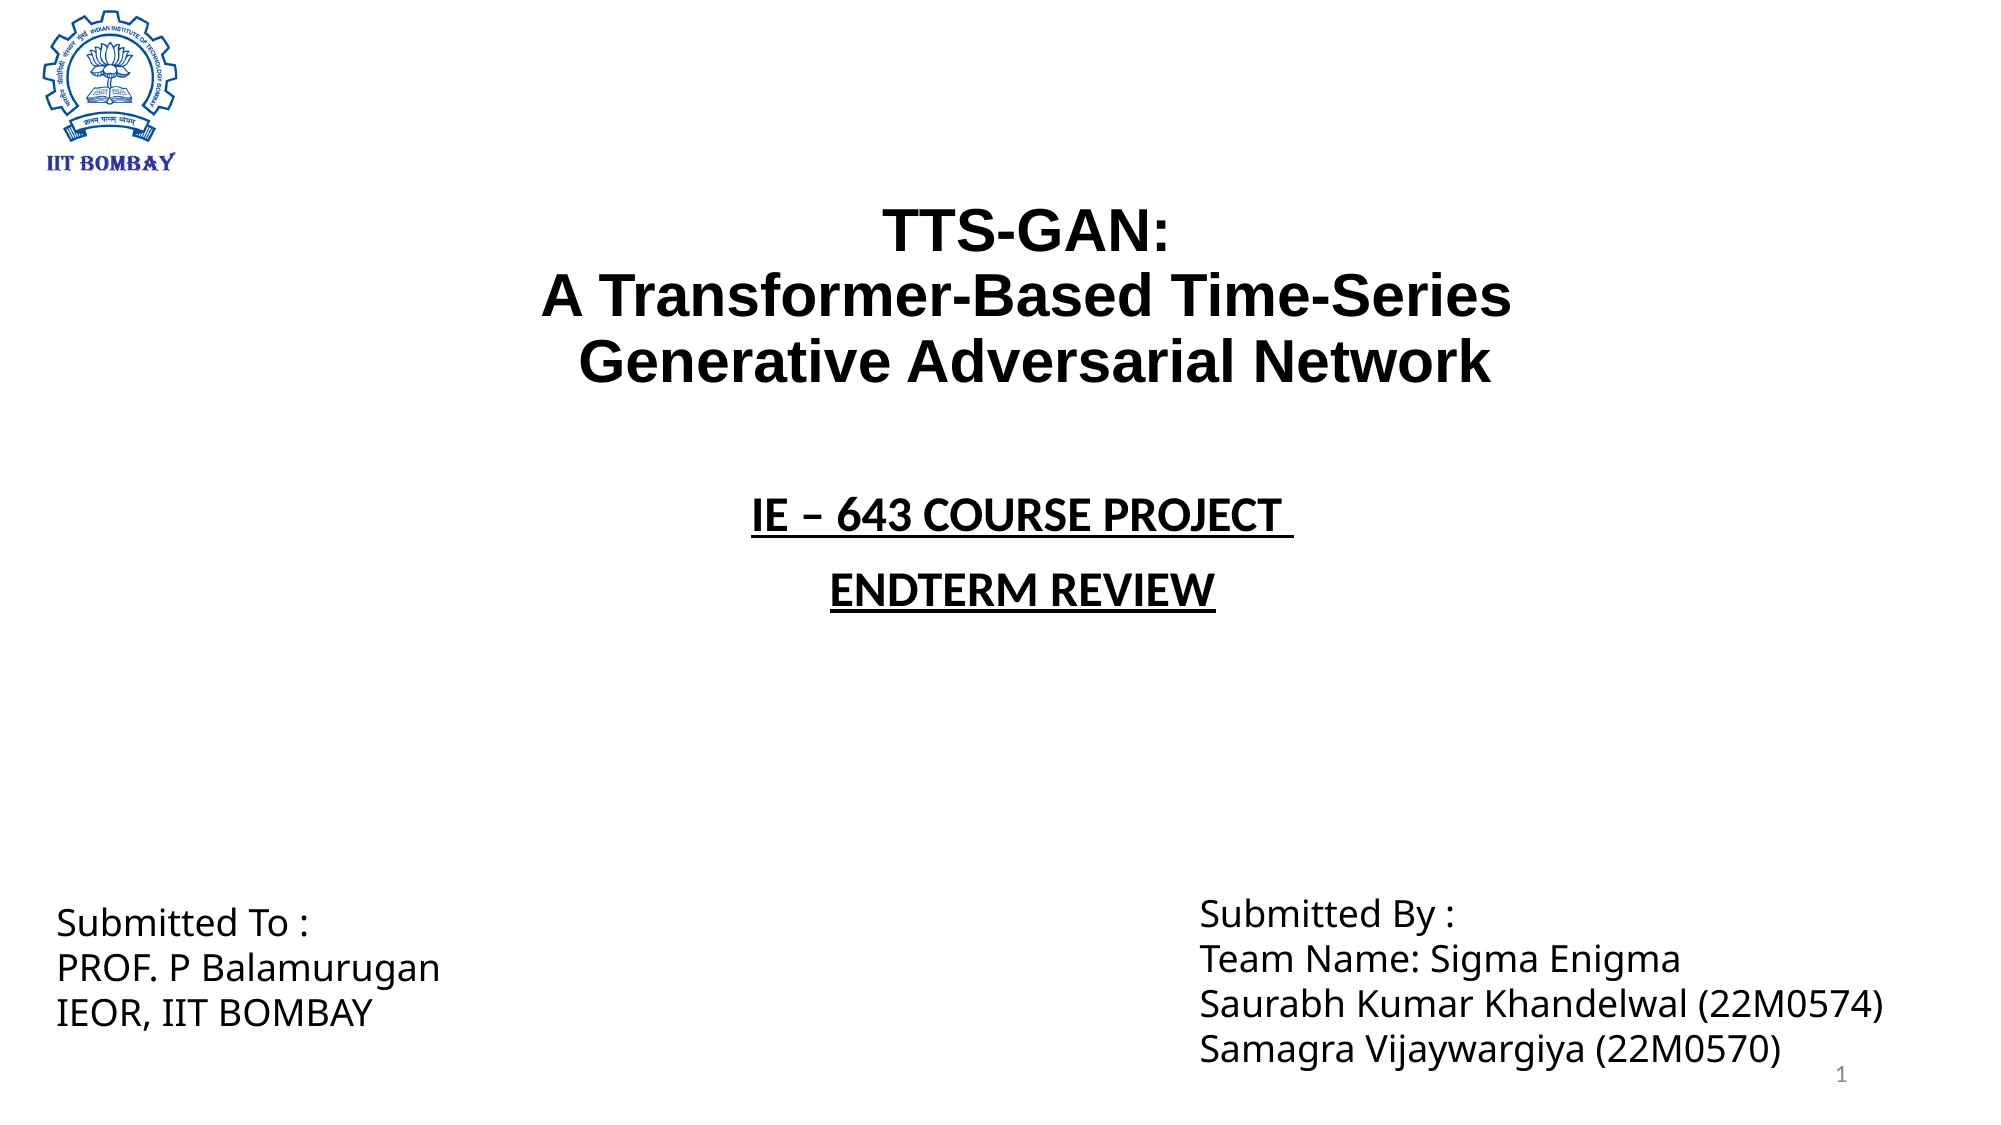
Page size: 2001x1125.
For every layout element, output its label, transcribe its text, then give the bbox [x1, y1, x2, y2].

text_box Submitted To : PROF. P Balamurugan IEOR, IIT BOMBAY [41, 891, 522, 1042]
title TTS-GAN: A Transformer-Based Time-Series Generative Adversarial Network [479, 191, 1591, 403]
text_box Submitted By : Team Name: Sigma Enigma Saurabh Kumar Khandelwal (22M0574) Samagra Vijaywargiya (22M0570) [1184, 882, 1959, 1123]
subtitle IE – 643 COURSE PROJECT ENDTERM REVIEW [644, 480, 1356, 645]
picture [0, 0, 224, 183]
